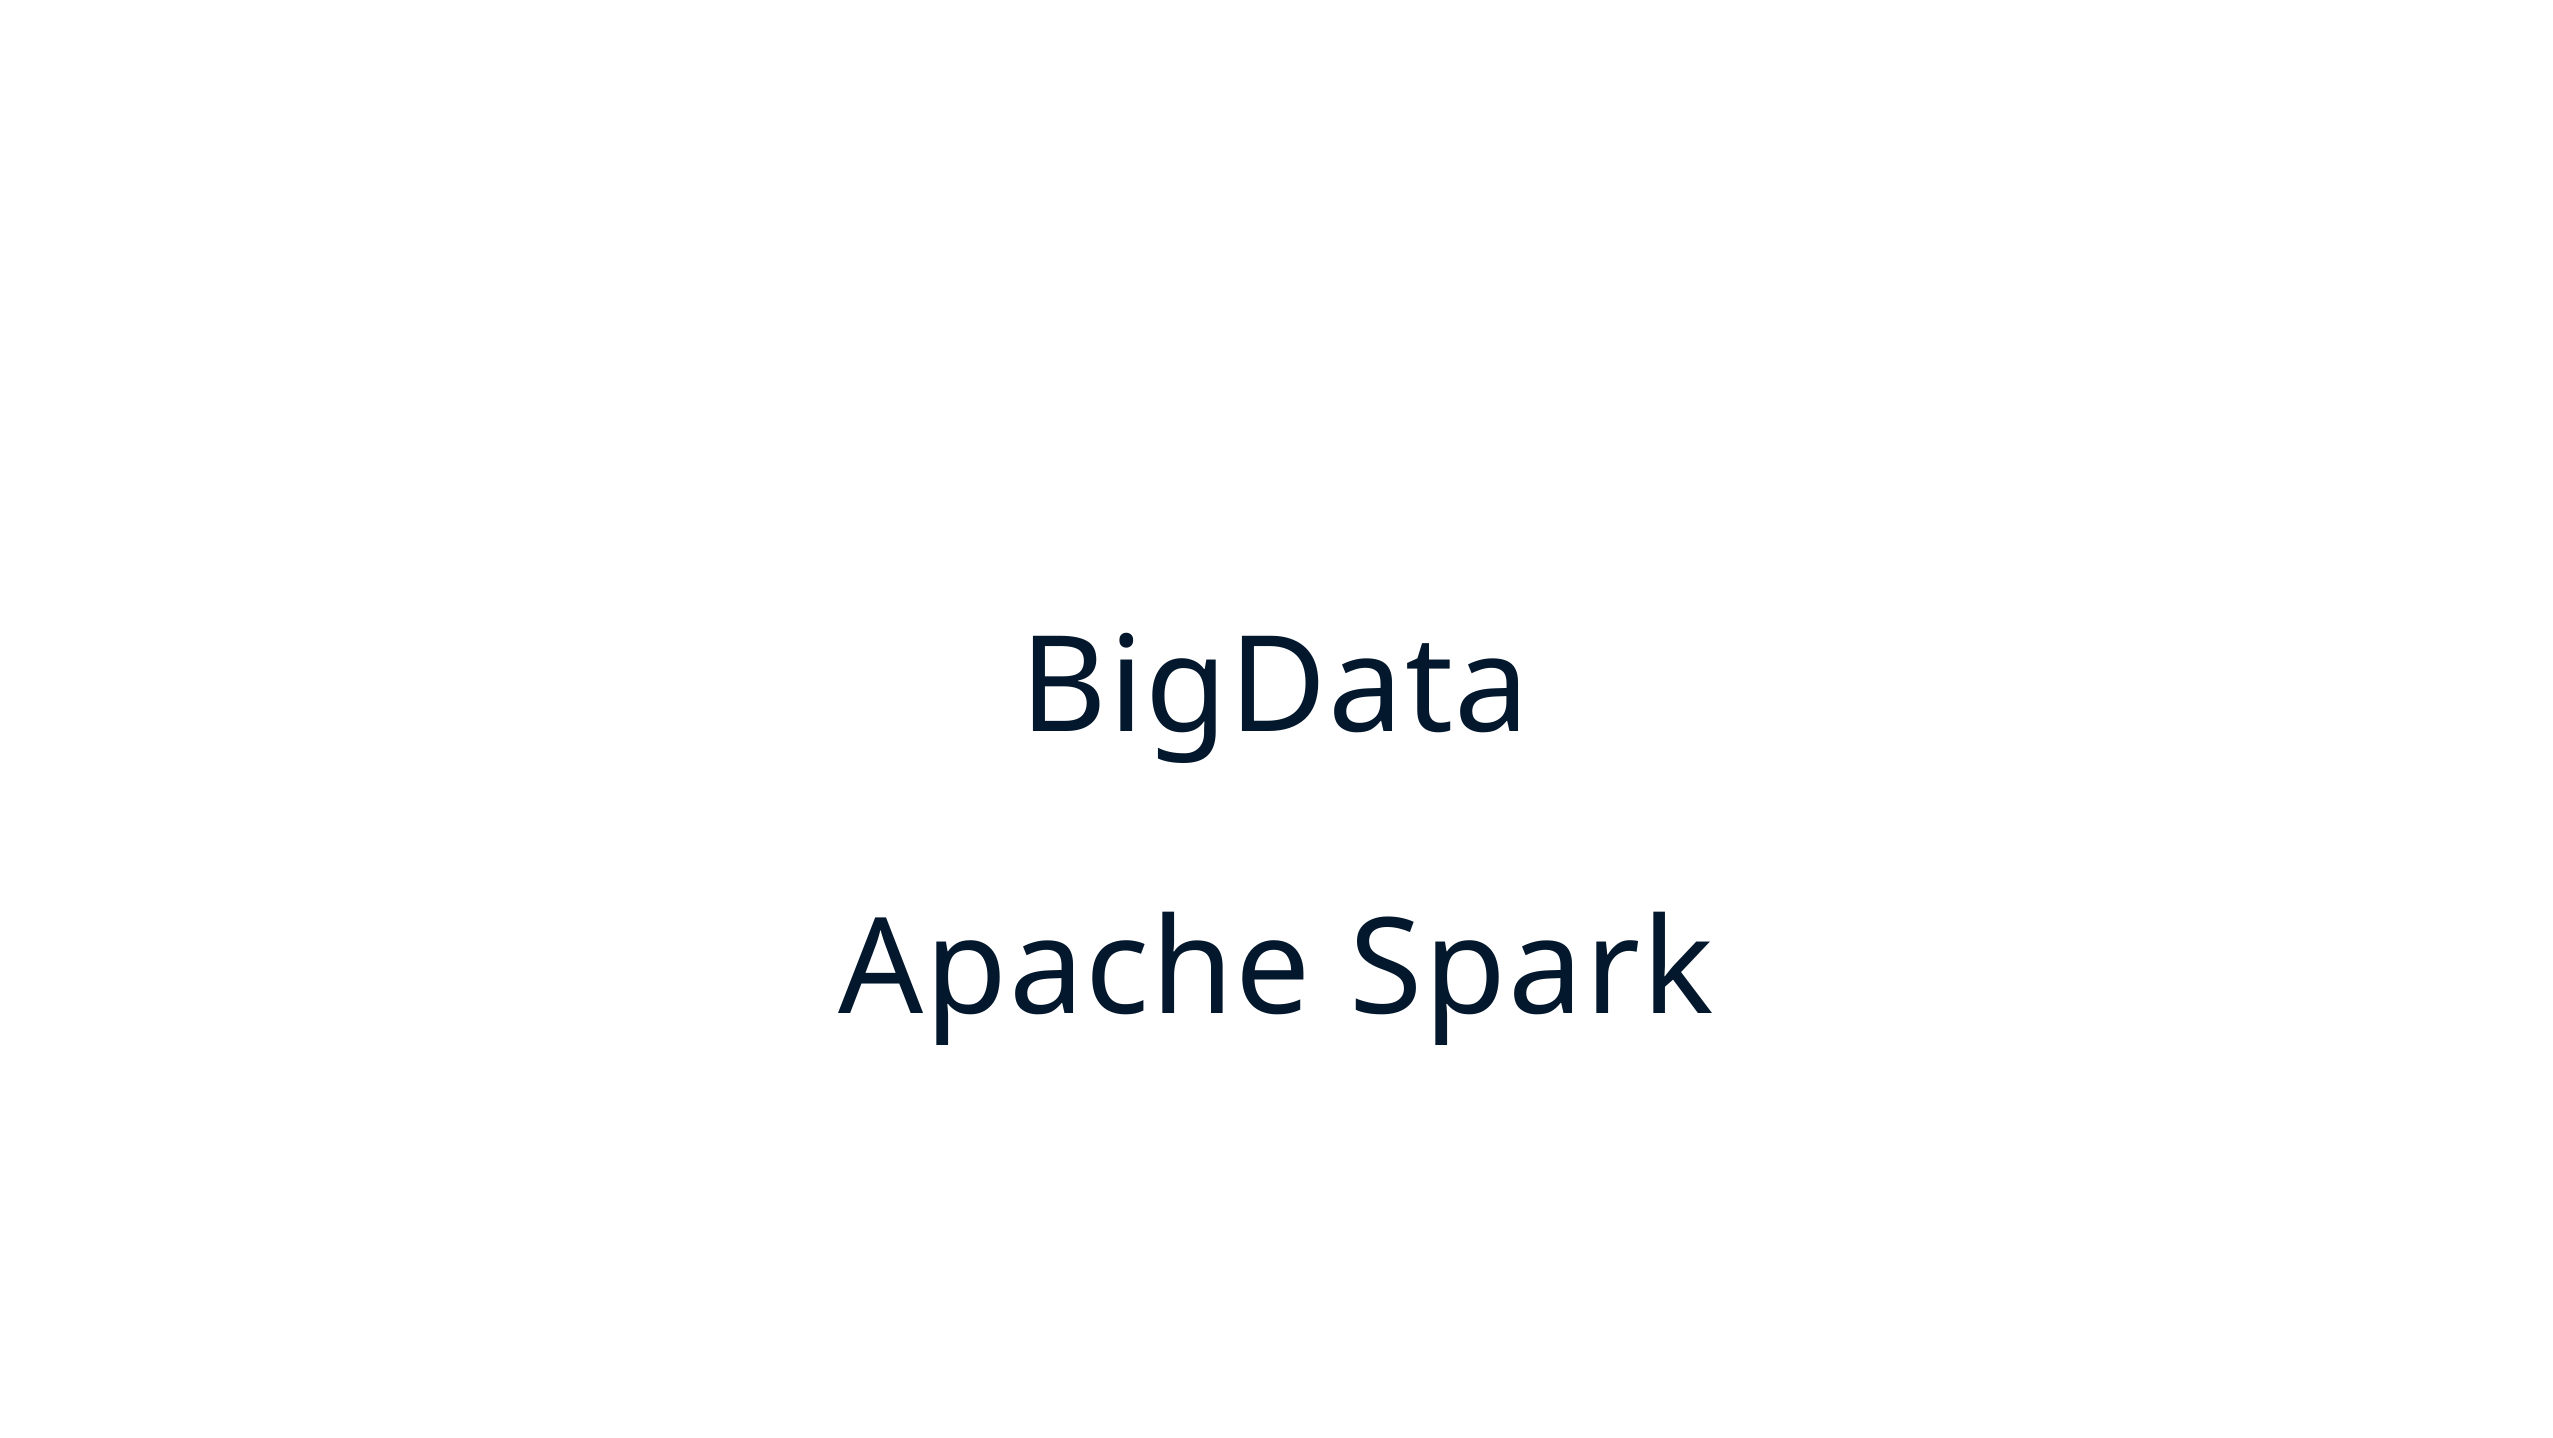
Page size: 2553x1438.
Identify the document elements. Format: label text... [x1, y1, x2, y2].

title BigData Apache Spark [0, 581, 2553, 1041]
